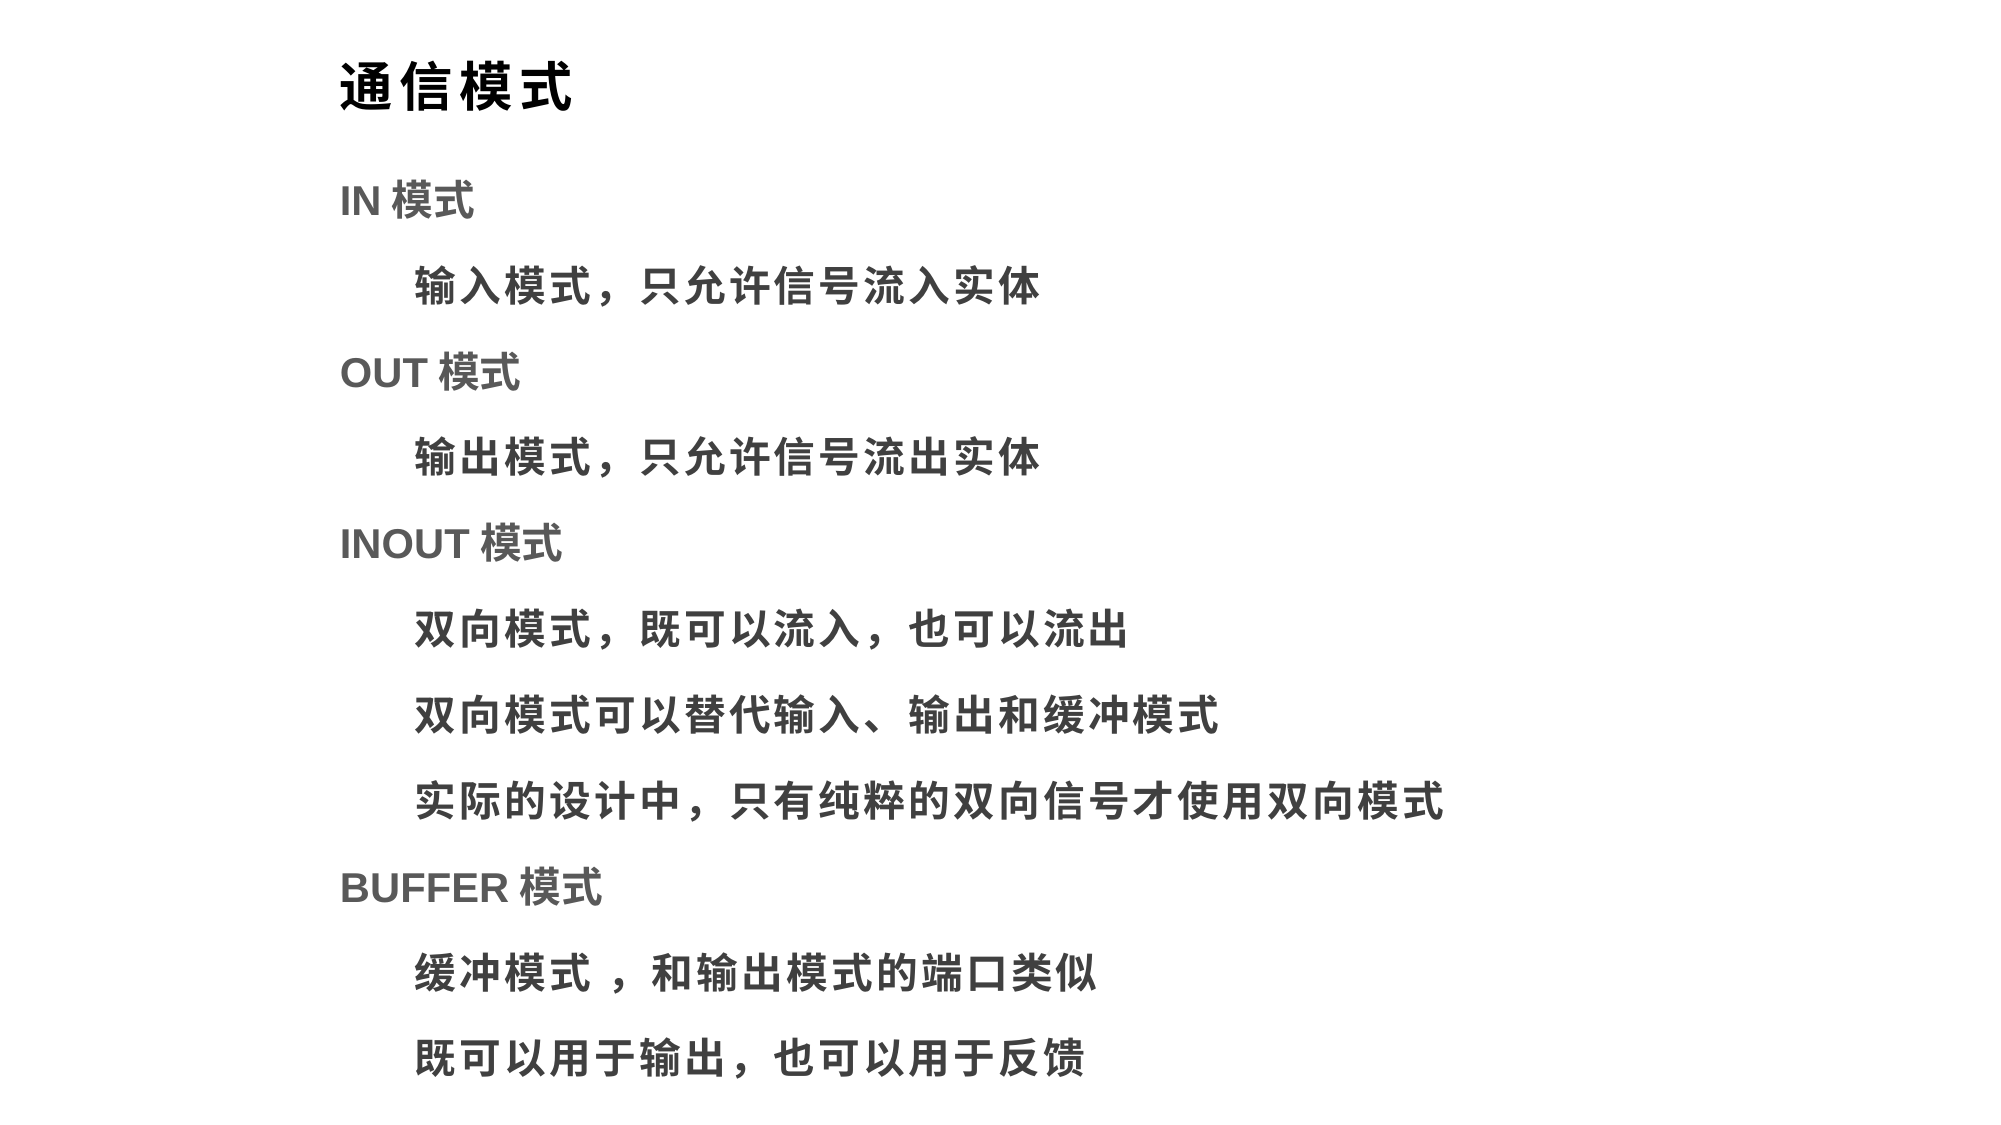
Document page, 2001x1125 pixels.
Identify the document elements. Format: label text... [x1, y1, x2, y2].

title 通信模式 [324, 45, 634, 126]
list IN模式 输入模式，只允许信号流入实体 OUT模式 输出模式，只允许信号流出实体 INOUT模式 双向模式，既可以流入，也可以流出 双向模式可以替代输入、输出和缓冲模式 实际的设计中，只有纯粹的双向信号才使用双向模式 BUFFER模式 缓冲模式 ，和输出模式的端口类似 既可以用于输出，也可以用于反馈 [324, 151, 1712, 1061]
